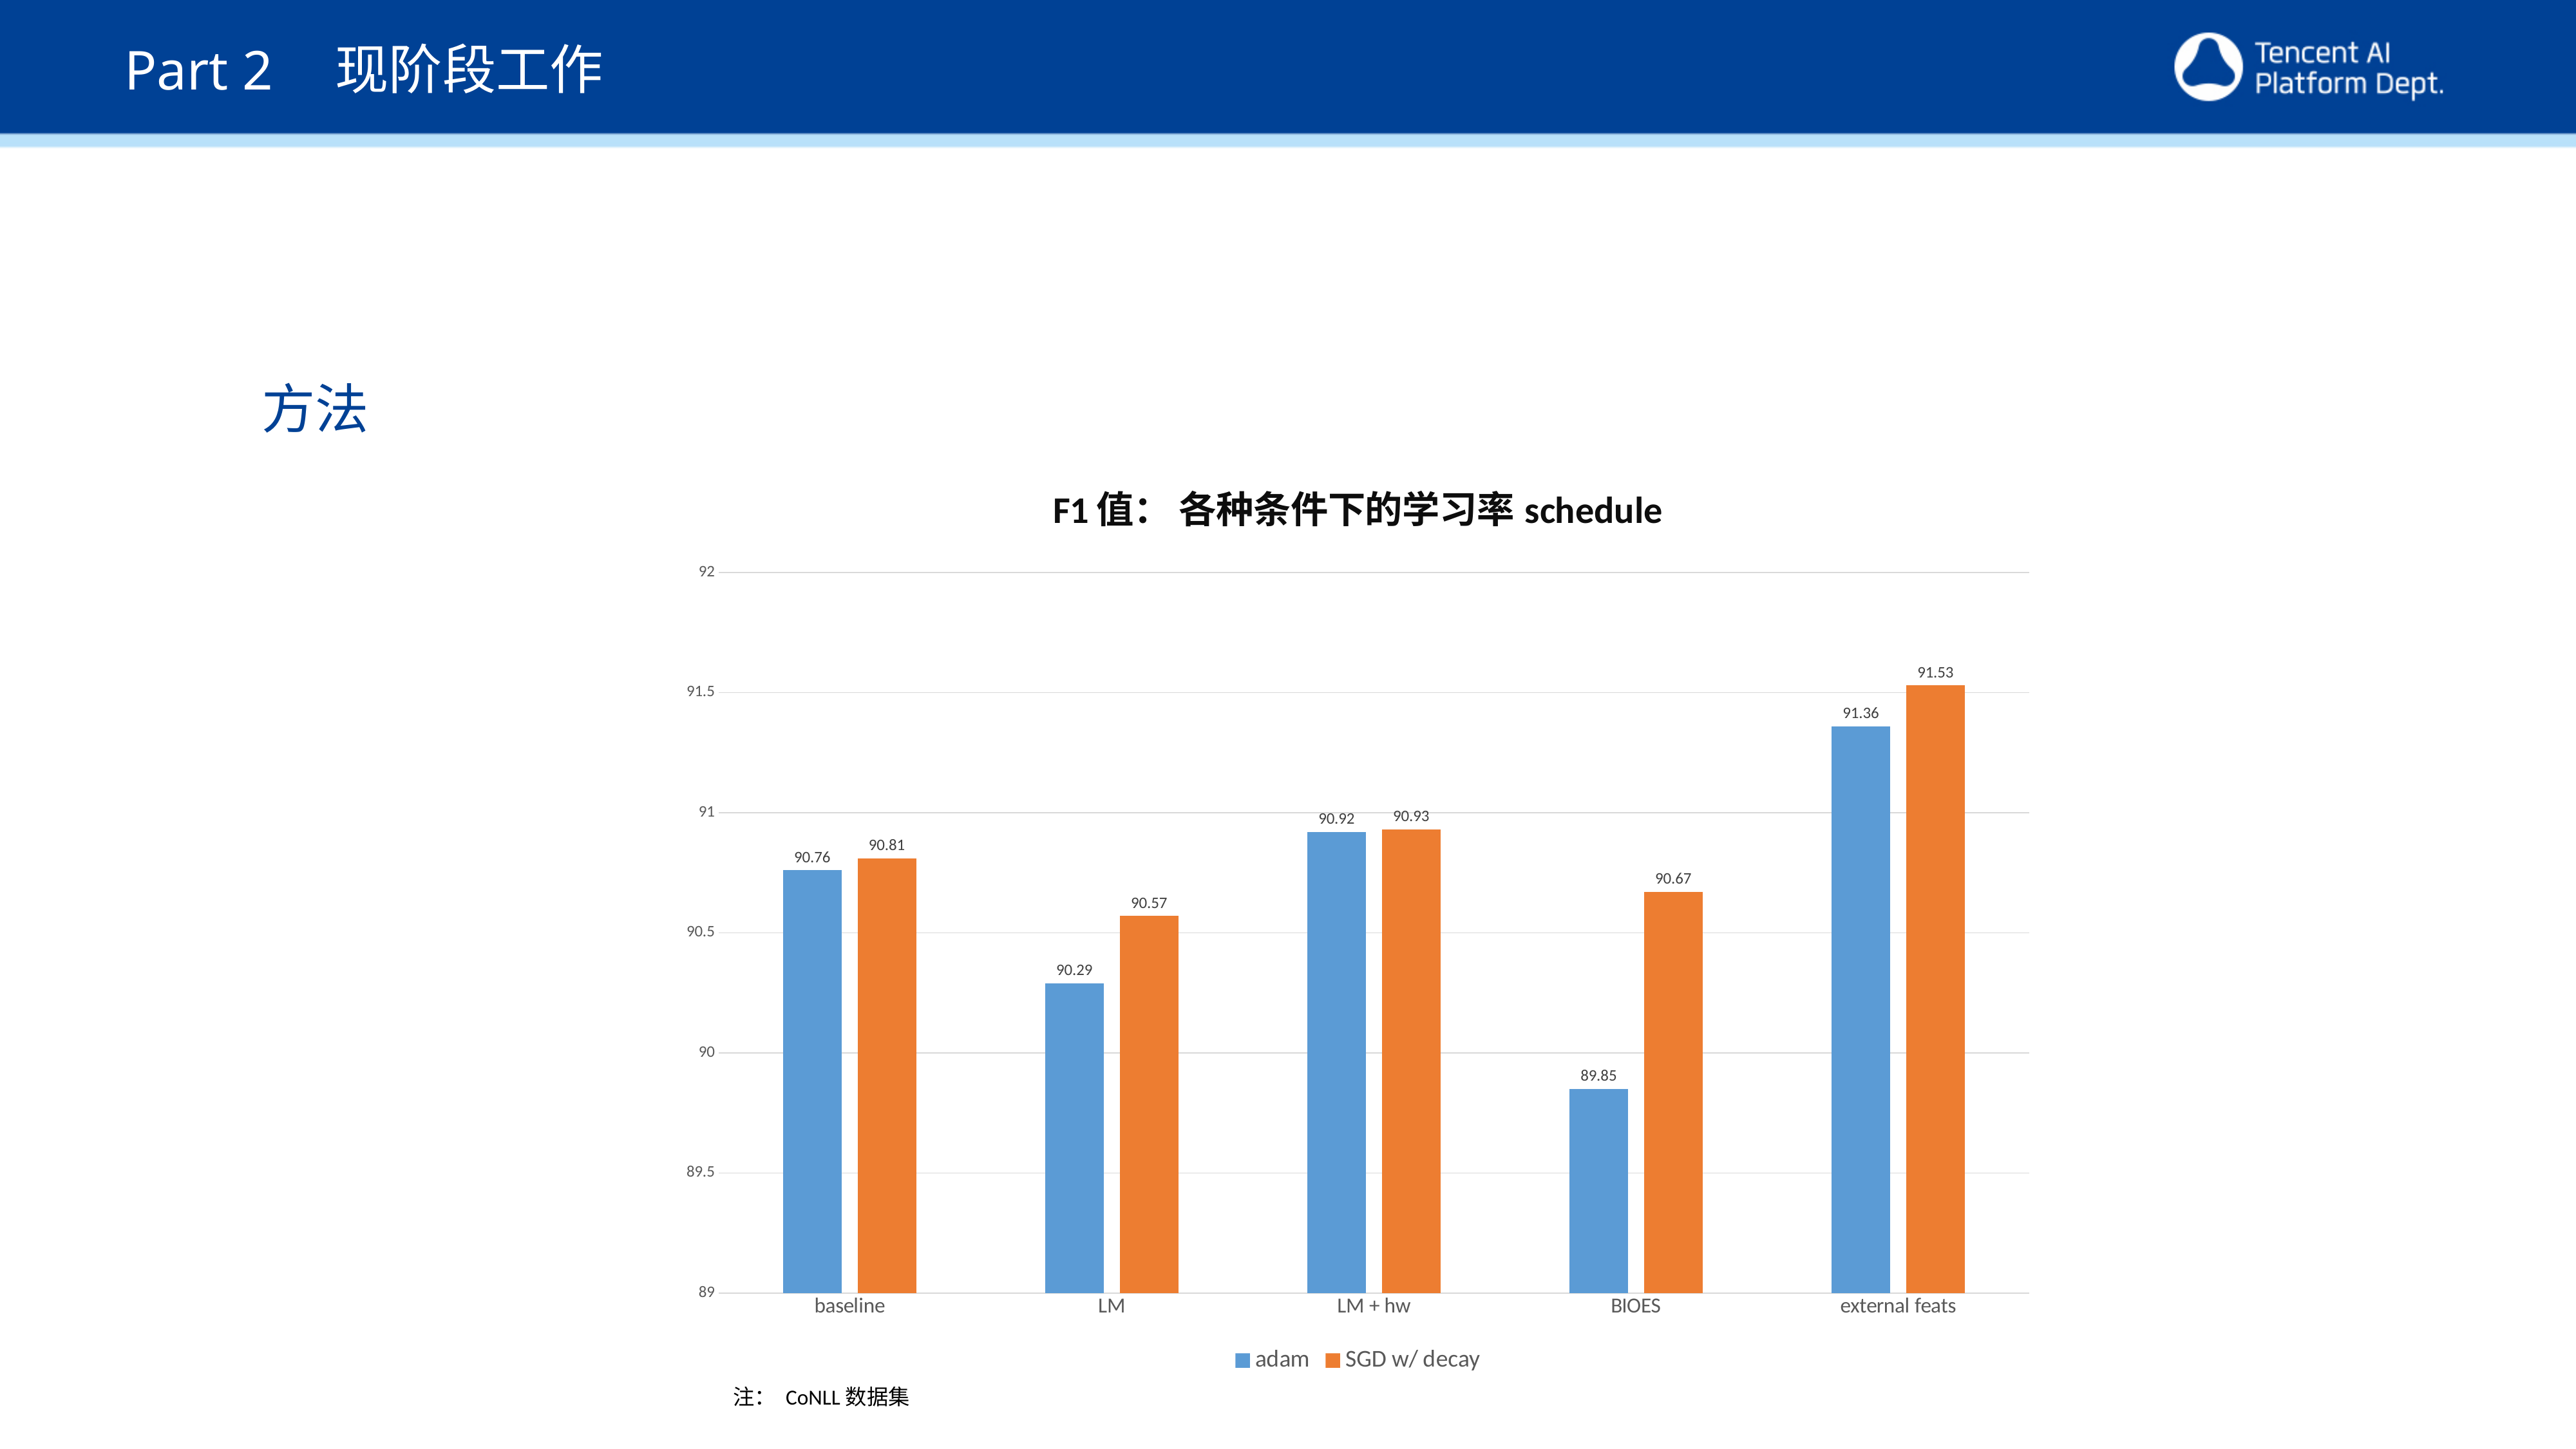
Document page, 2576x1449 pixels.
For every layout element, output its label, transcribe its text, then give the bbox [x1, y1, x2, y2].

chart [658, 445, 2058, 1378]
text_box 方法 [252, 370, 842, 444]
picture [0, 0, 2576, 1449]
text_box 注： CoNLL数据集 [723, 1378, 1135, 1414]
text_box 现阶段工作 [325, 30, 737, 105]
text_box Part 2 [115, 32, 308, 106]
